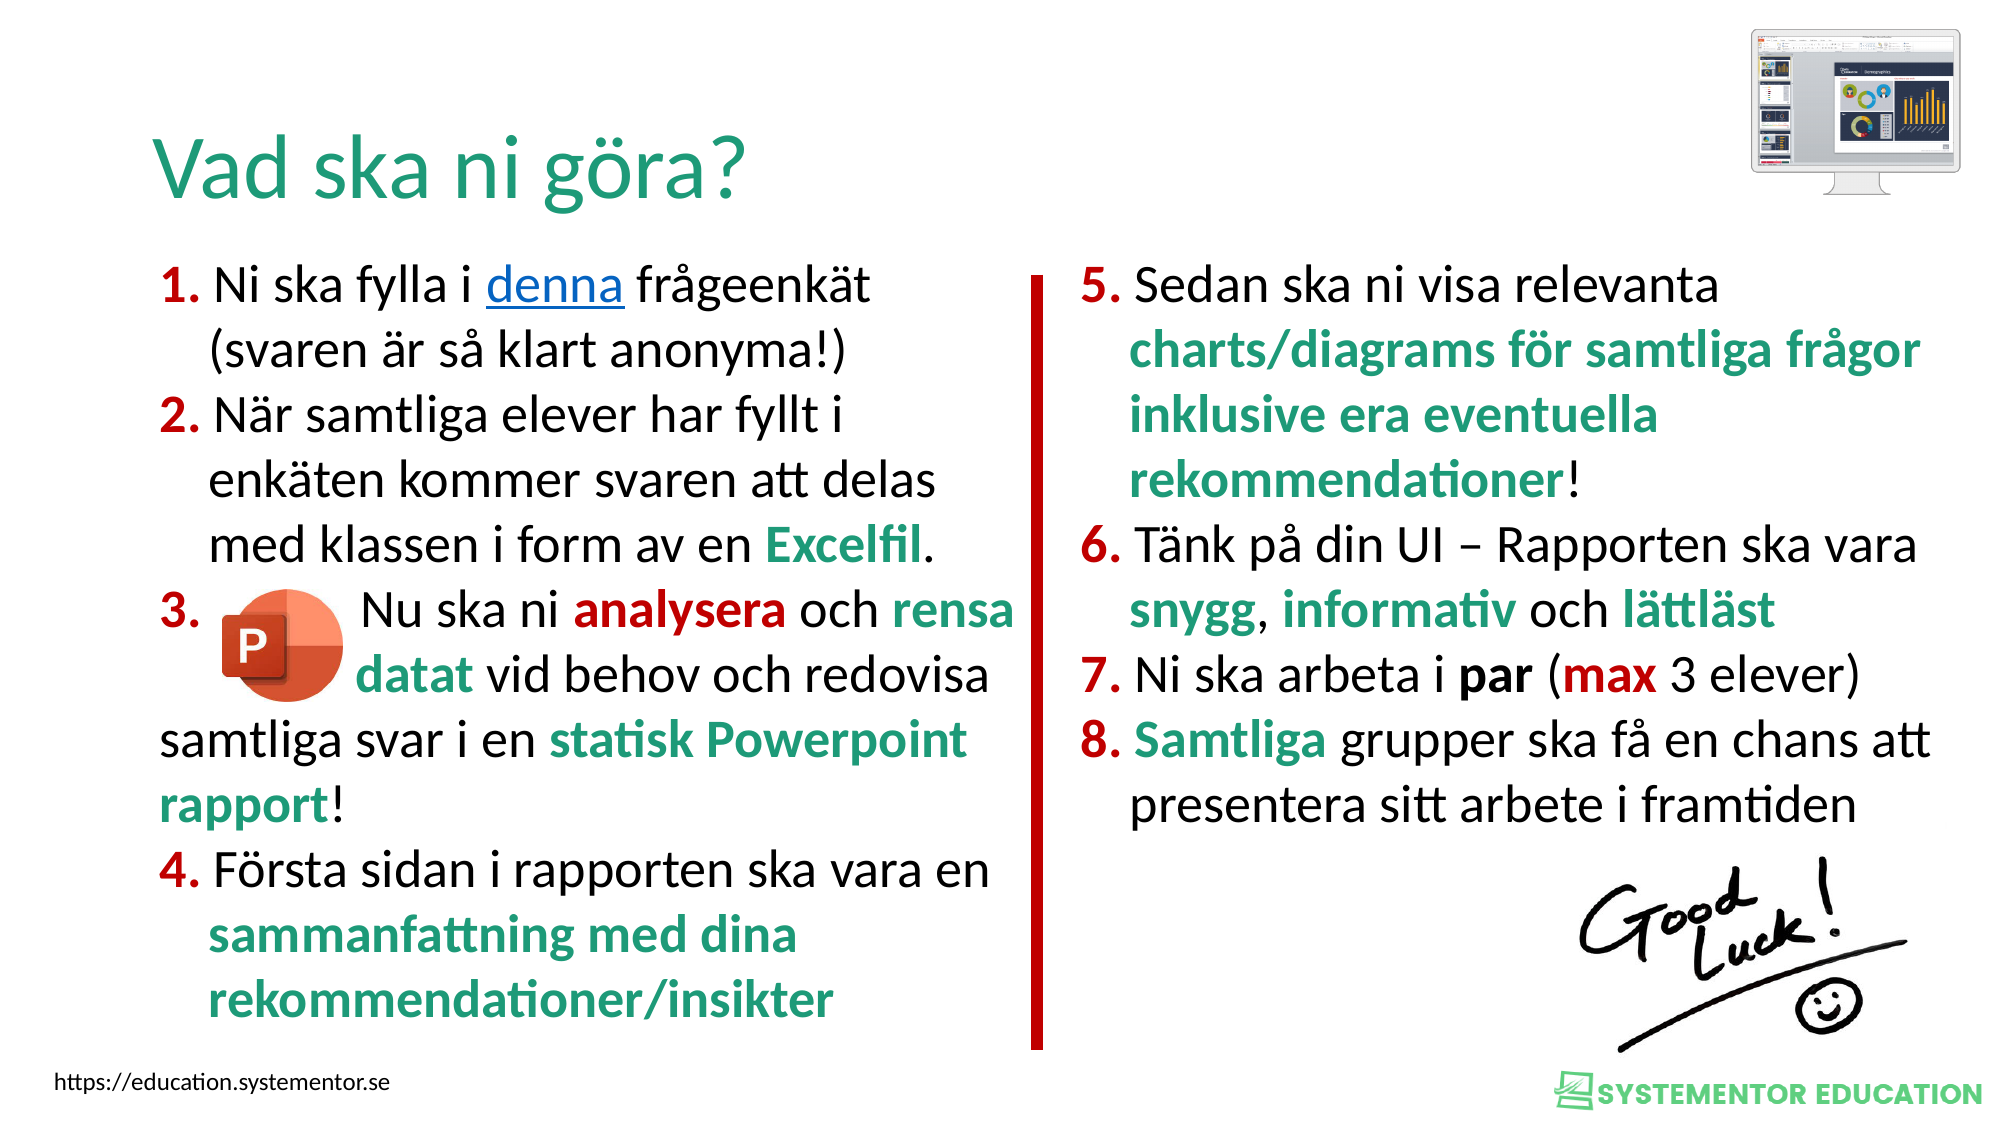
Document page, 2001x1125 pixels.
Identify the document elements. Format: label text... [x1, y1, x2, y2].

picture [1726, 26, 1980, 196]
text_box Vad ska ni göra? [137, 59, 1863, 278]
text_box 1. Ni ska fylla i denna frågeenkät (svaren är så klart anonyma!) 2. När samtliga elever har fyllt i enkäten kommer svaren att delas med klassen i form av en Excelfil. 3. Nu ska ni analysera och rensa datat vid behov och redovisa samtliga svar i en statisk Powerpoint rapport! 4. Första sidan i rapporten ska vara en sammanfattning med dina rekommendationer/insikter [139, 278, 1031, 1050]
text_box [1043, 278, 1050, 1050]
text_box 5. Sedan ska ni visa relevanta charts/diagrams för samtliga frågor inklusive era eventuella rekommendationer! 6. Tänk på din UI – Rapporten ska vara snygg, informativ och lättläst 7. Ni ska arbeta i par (max 3 elever) 8. Samtliga grupper ska få en chans att presentera sitt arbete i framtiden [1060, 238, 1972, 876]
picture [1535, 822, 1996, 1125]
picture [222, 589, 343, 702]
text_box https://education.systementor.se [38, 1058, 625, 1104]
